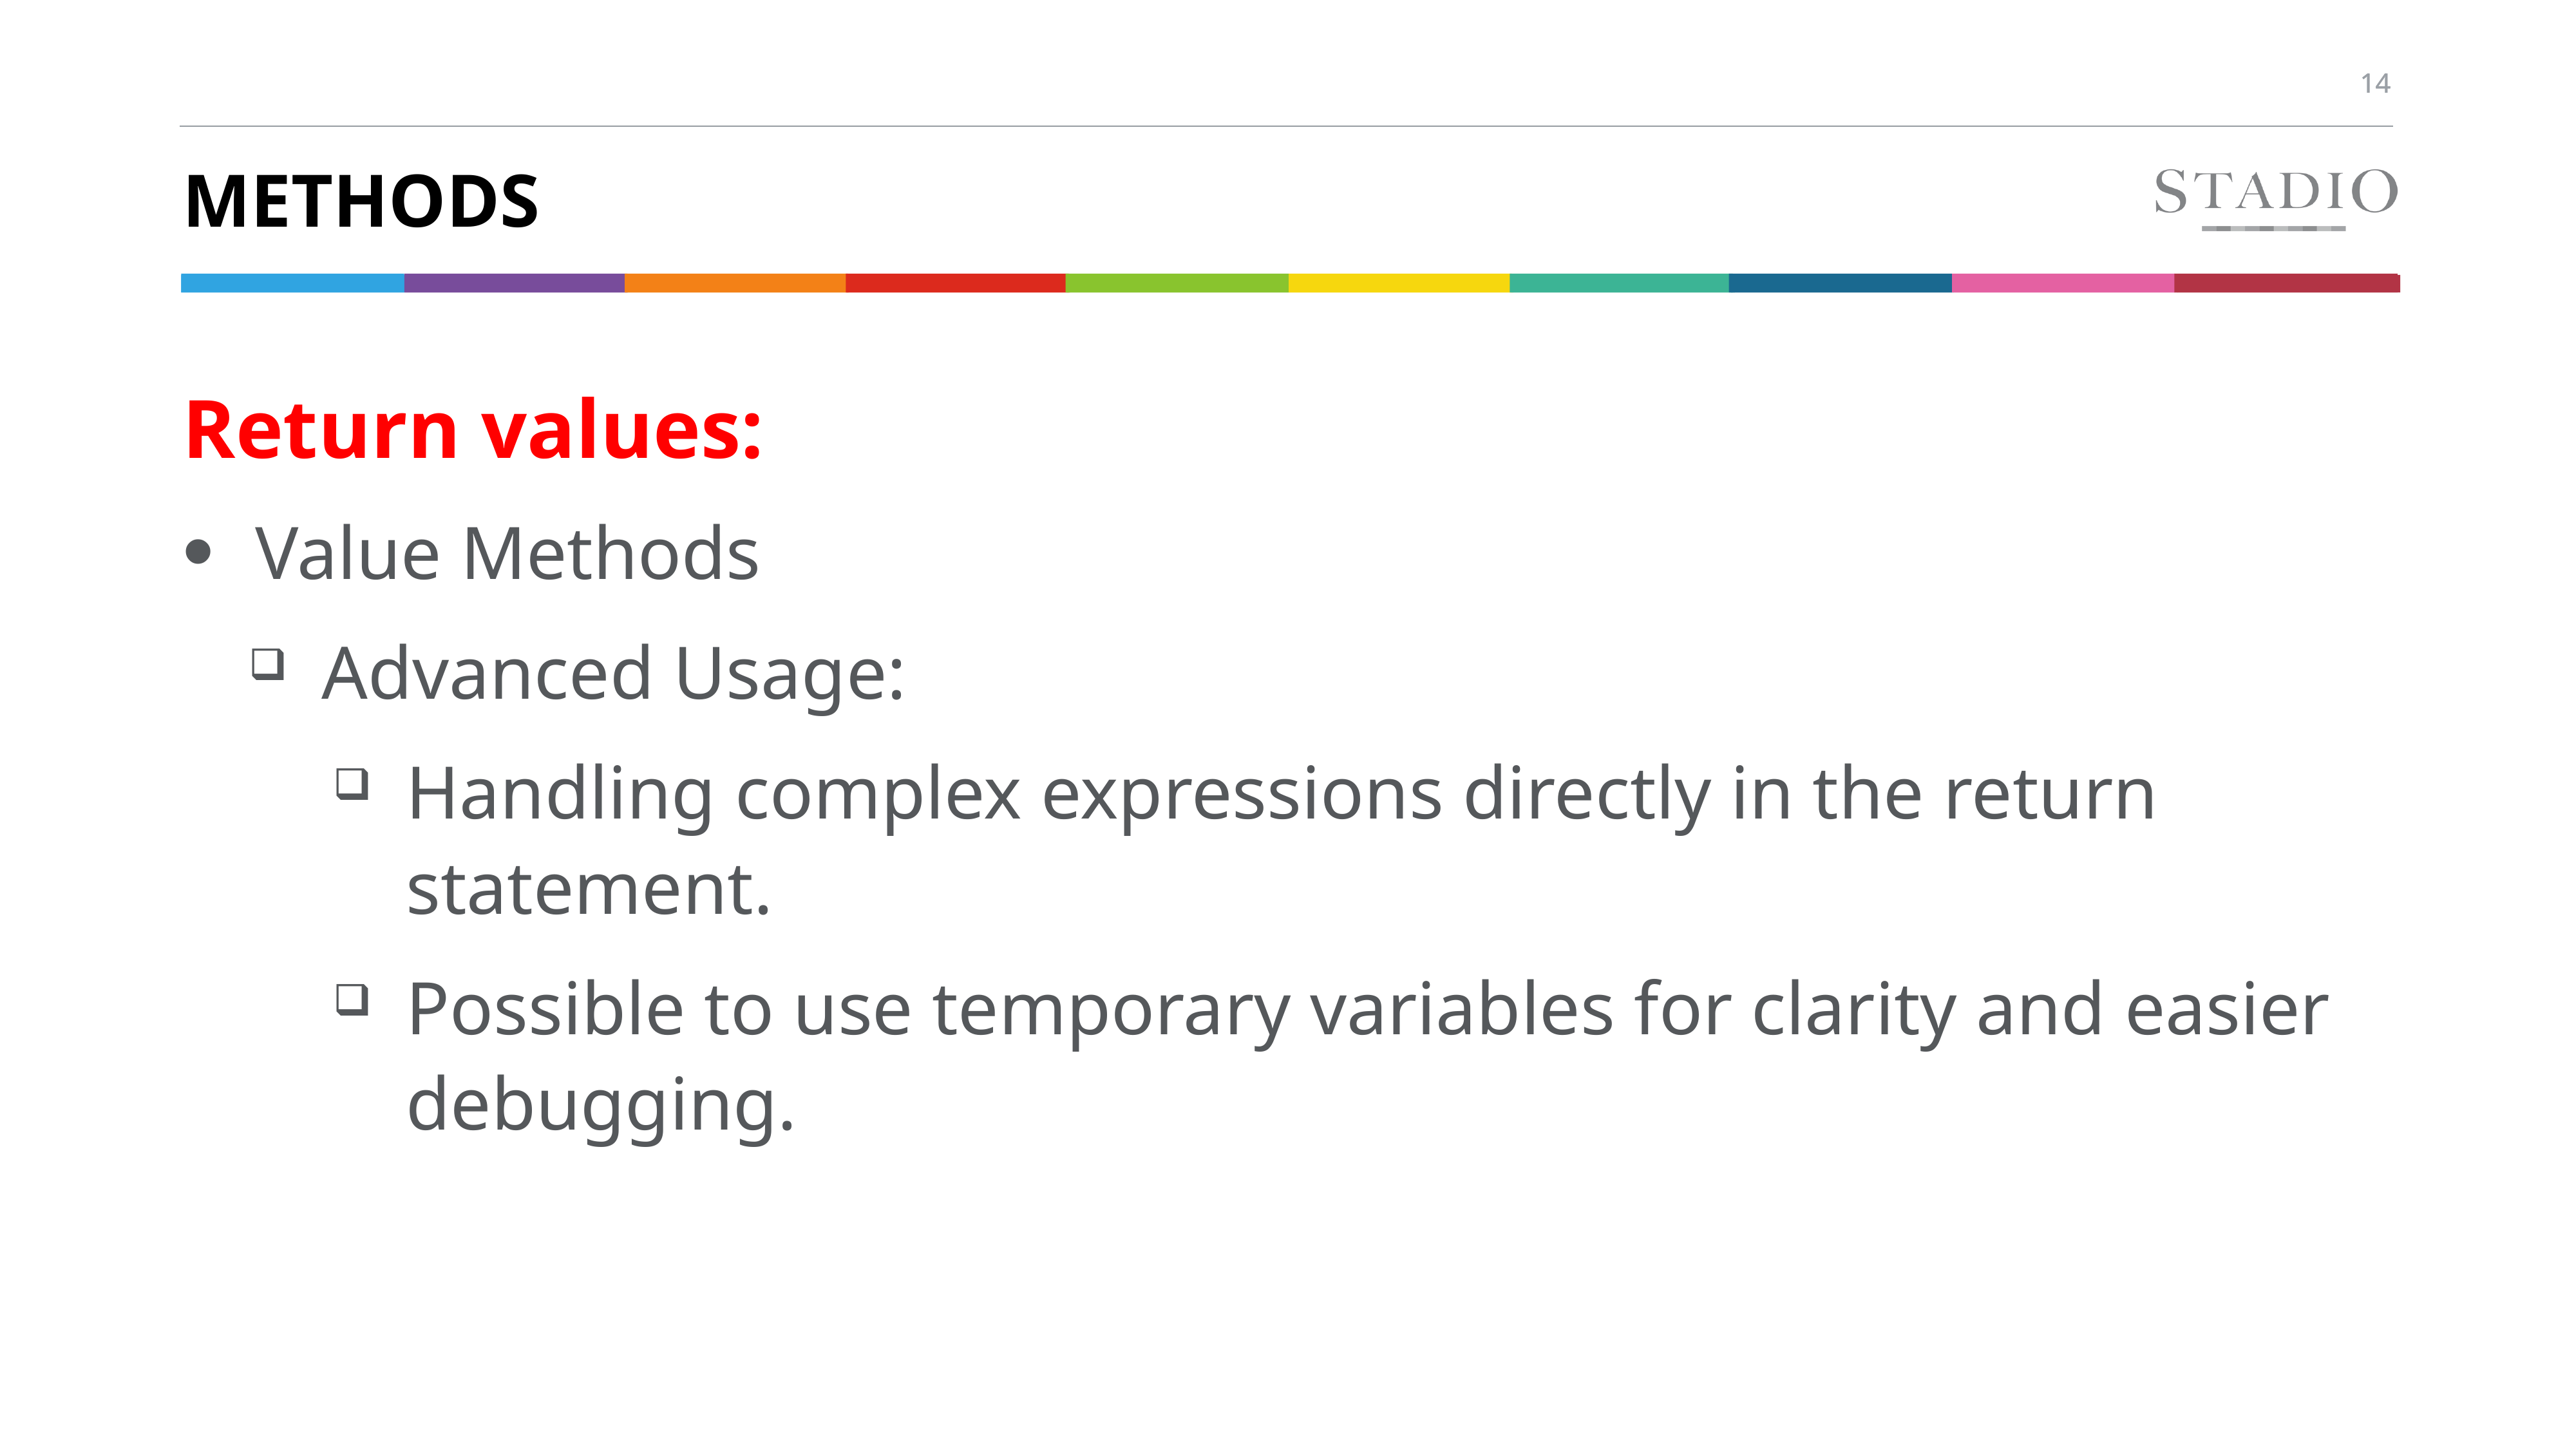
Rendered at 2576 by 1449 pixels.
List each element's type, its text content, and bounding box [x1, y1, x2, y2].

list Return values: Value Methods Advanced Usage: Handling complex expressions directly in the return statement. Possible to use temporary variables for clarity and easier debugging. [182, 367, 2402, 1370]
text_box [178, 131, 2398, 279]
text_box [181, 273, 2398, 293]
title methods [182, 128, 2069, 131]
picture [2112, 126, 2441, 274]
